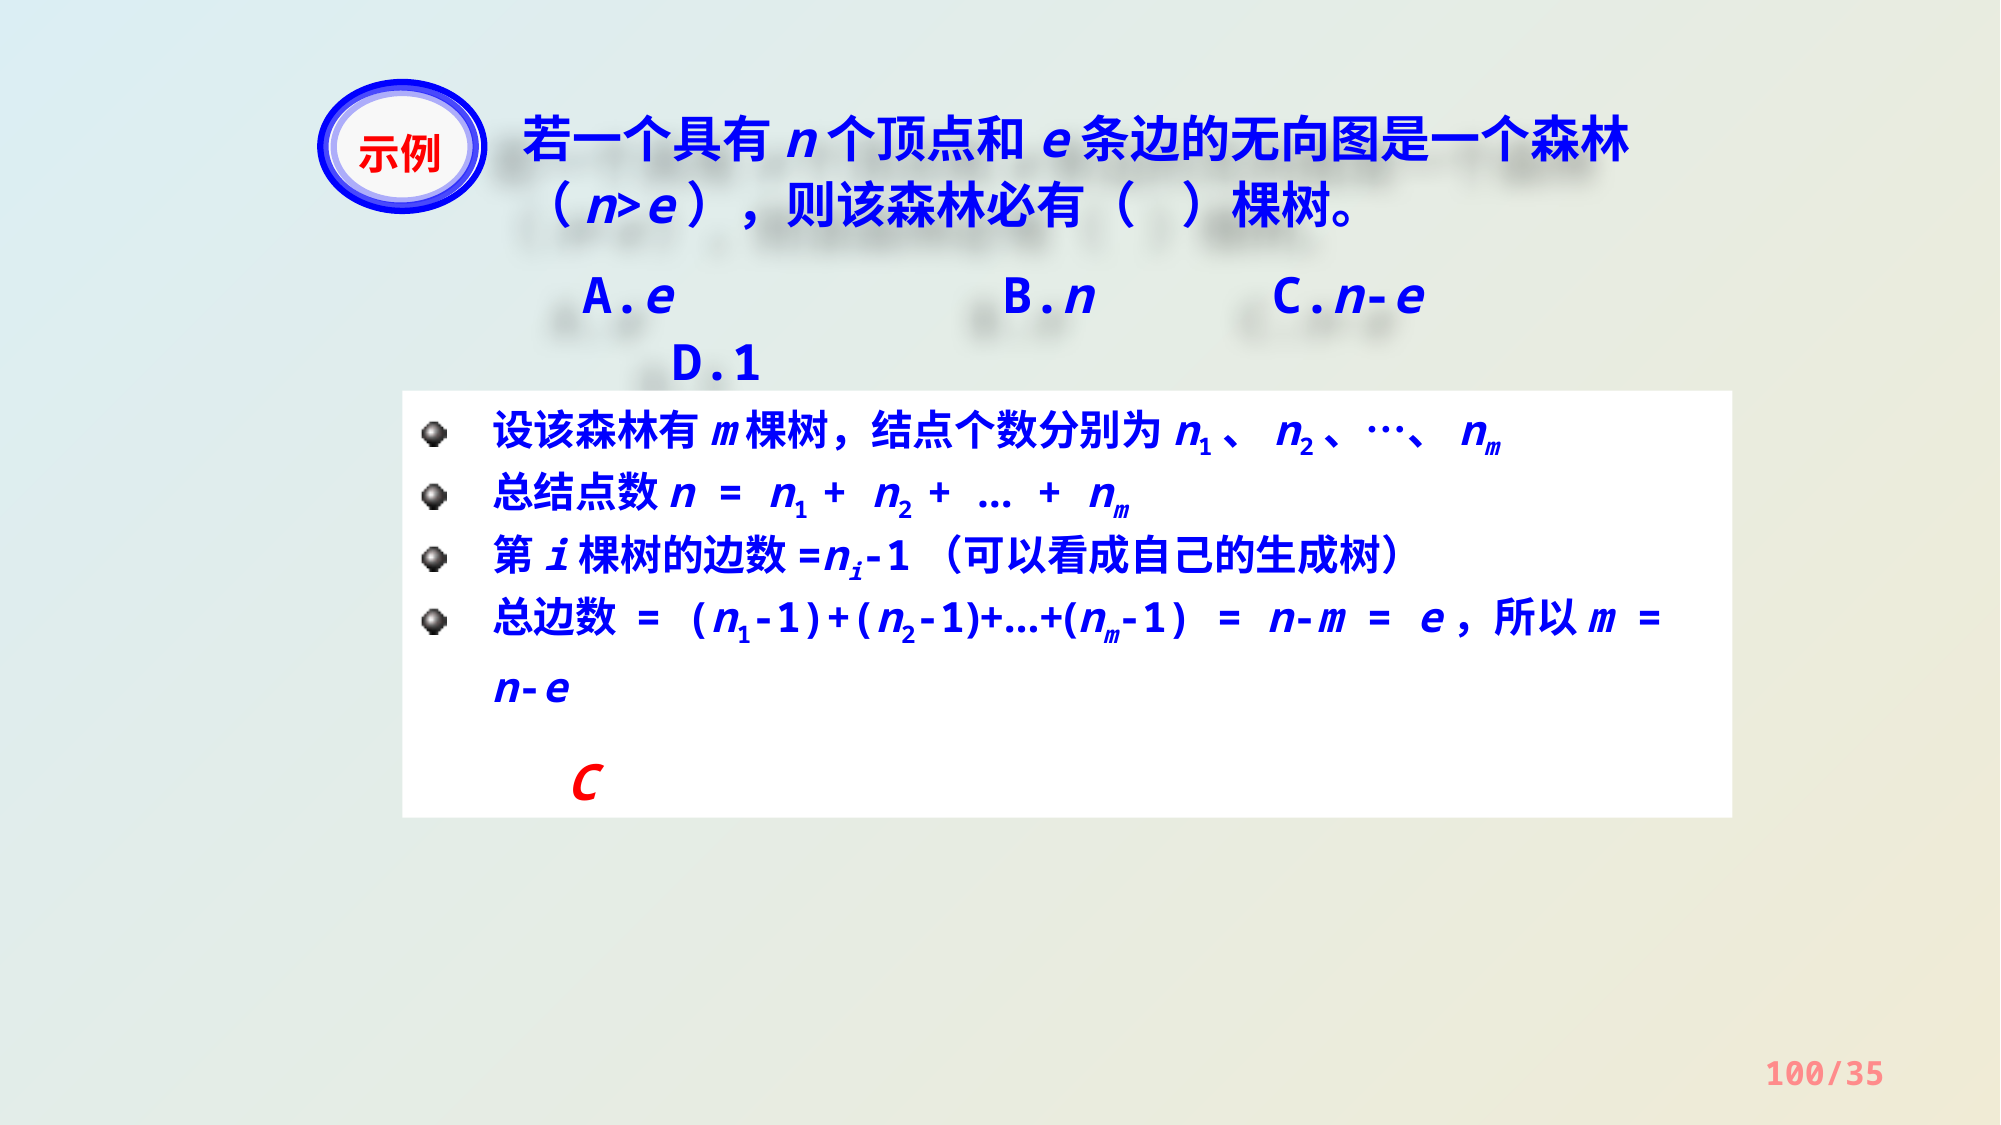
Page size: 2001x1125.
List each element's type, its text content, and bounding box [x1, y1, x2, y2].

picture [417, 542, 447, 572]
picture [417, 604, 447, 635]
text_box 设该森林有m棵树，结点个数分别为n1、n2、…、nm 总结点数n = n1 + n2 + … + nm 第i棵树的边数=ni-1（可以看成自己的生成树） 总边数 = (n1-1)+(n2-1)+…+(nm-1) = n-m = e，所以m = n-e C [400, 389, 1734, 820]
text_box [319, 81, 485, 212]
picture [417, 417, 447, 447]
text_box 若一个具有n个顶点和e条边的无向图是一个森林（n>e），则该森林必有（ ）棵树。 A.e B.n C.n-e D.1 [507, 93, 1692, 389]
slide_number 100/35 [1433, 1042, 1900, 1103]
picture [417, 479, 447, 510]
